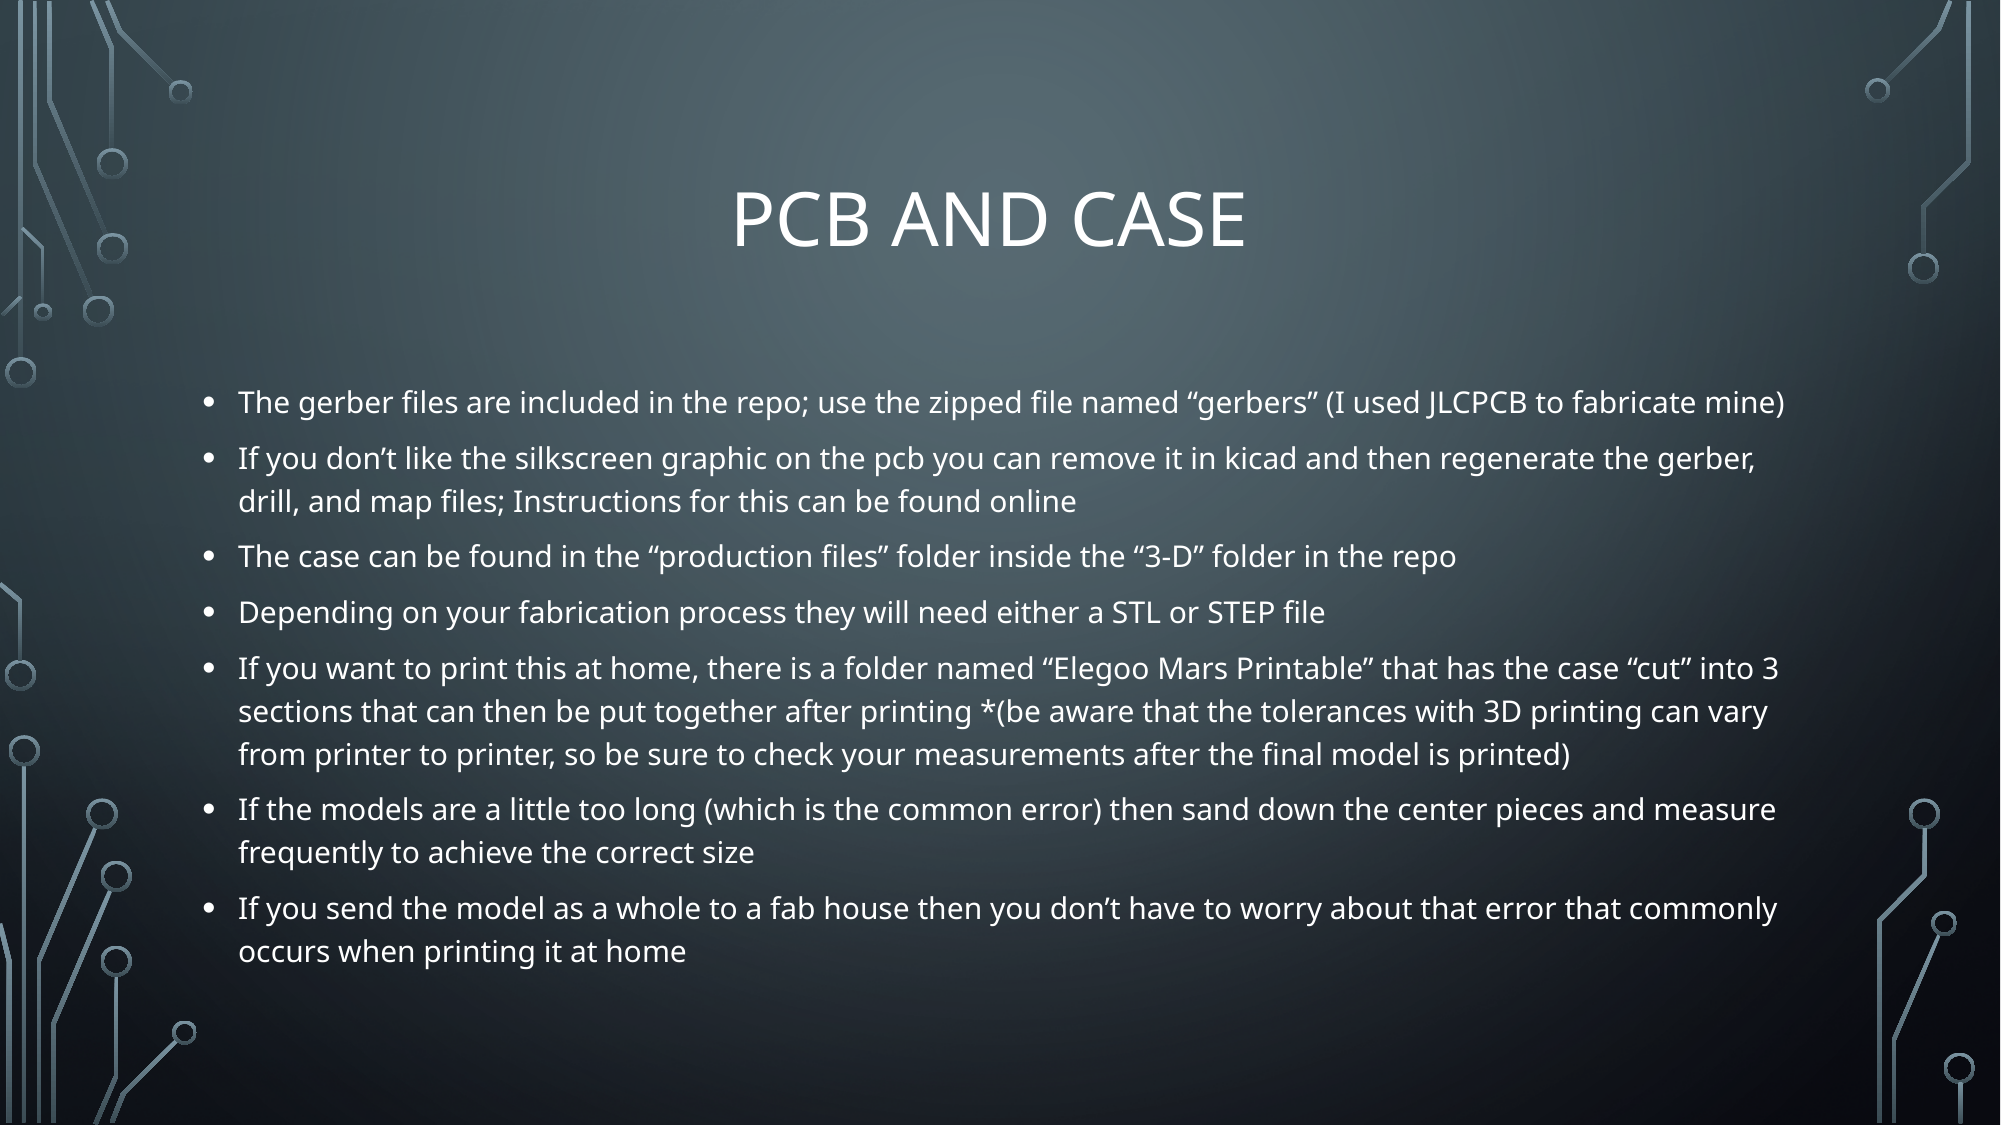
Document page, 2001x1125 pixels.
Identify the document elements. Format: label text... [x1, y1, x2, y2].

list The gerber files are included in the repo; use the zipped file named “gerbers” (I used JLCPCB to fabricate mine) If you don’t like the silkscreen graphic on the pcb you can remove it in kicad and then regenerate the gerber, drill, and map files; Instructions for this can be found online The case can be found in the “production files” folder inside the “3-D” folder in the repo Depending on your fabrication process they will need either a STL or STEP file If you want to print this at home, there is a folder named “Elegoo Mars Printable” that has the case “cut” into 3 sections that can then be put together after printing *(be aware that the tolerances with 3D printing can vary from printer to printer, so be sure to check your measurements after the final model is printed) If the models are a little too long (which is the common error) then sand down the center pieces and measure frequently to achieve the correct size If you send the model as a whole to a fab house then you don’t have to worry about that error that commonly occurs when printing it at home [187, 369, 1813, 1024]
title PCB and Case [187, 101, 1813, 344]
